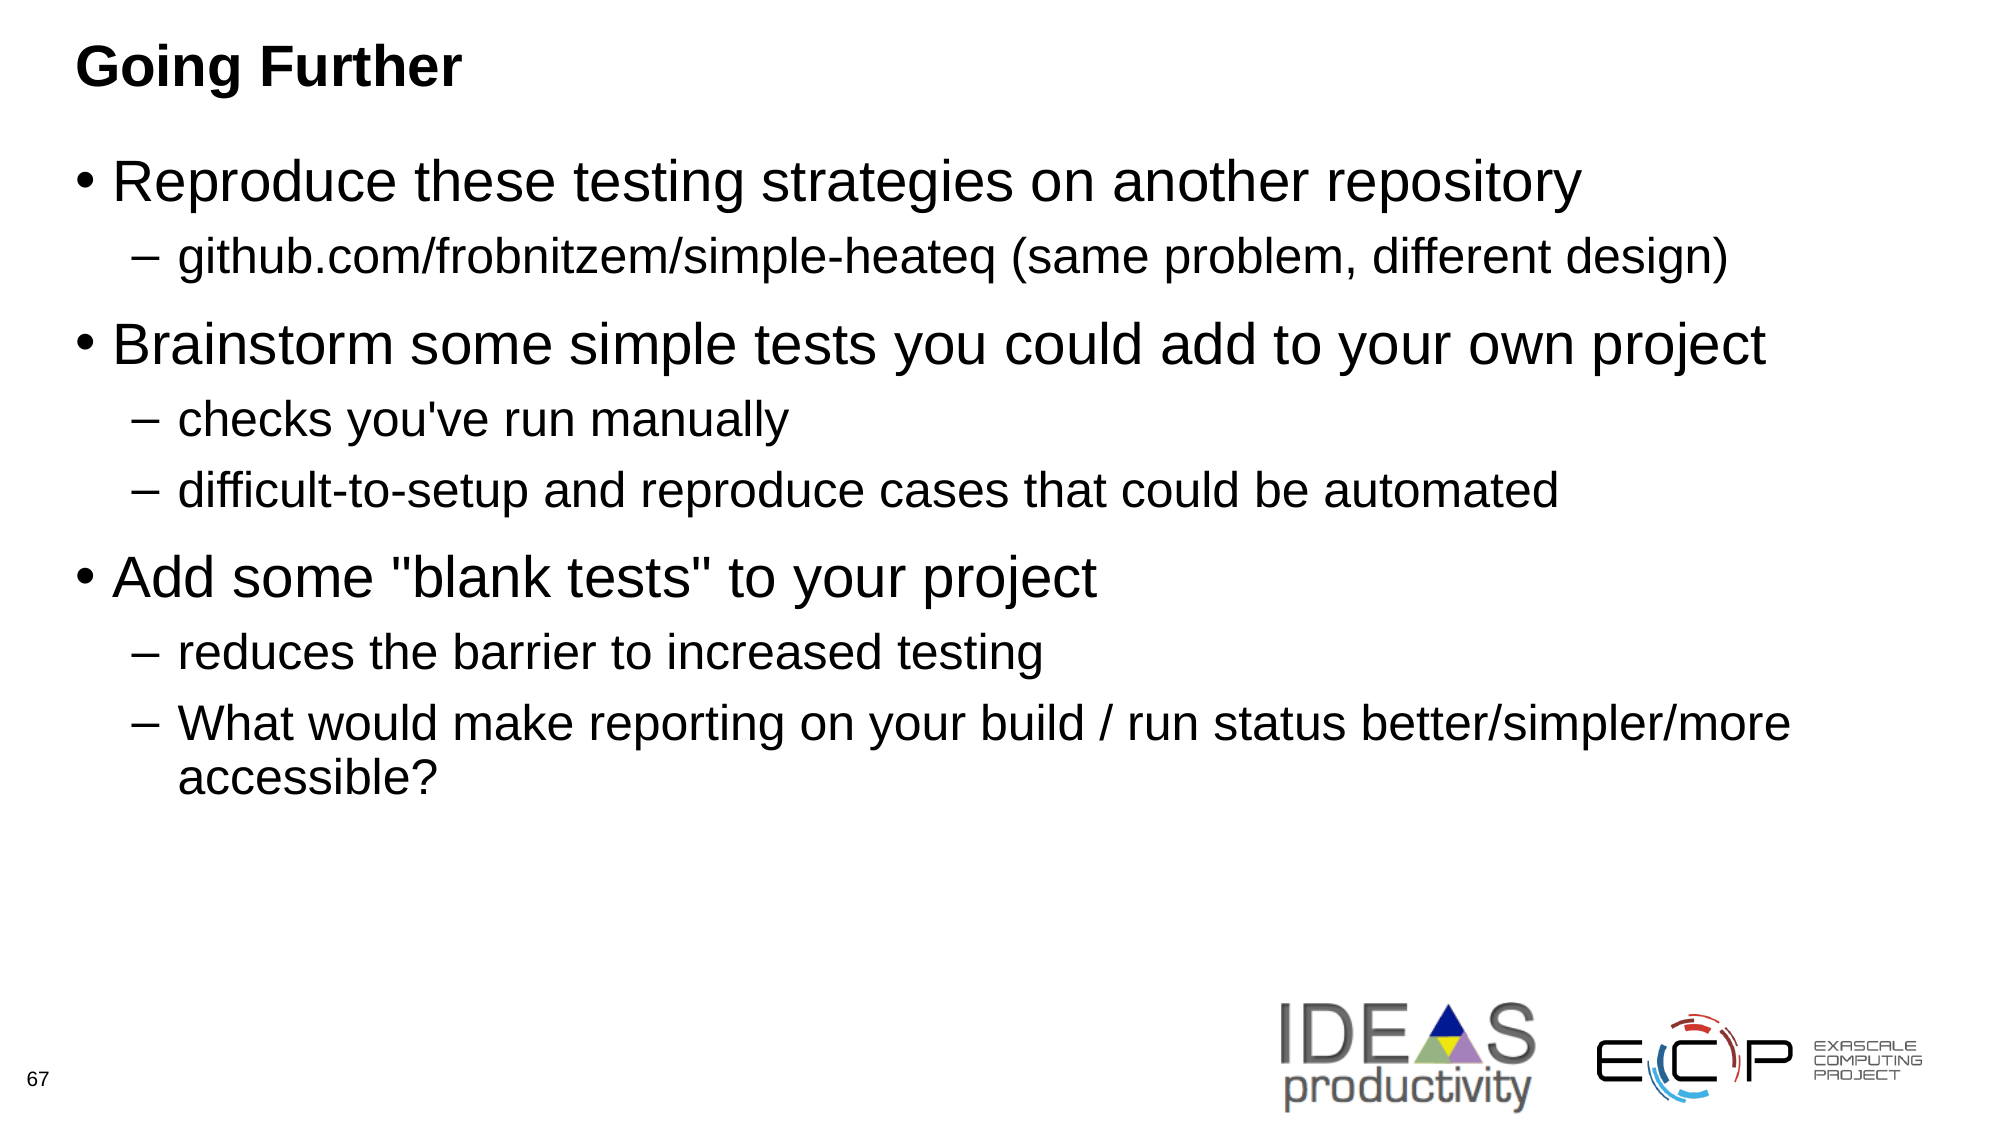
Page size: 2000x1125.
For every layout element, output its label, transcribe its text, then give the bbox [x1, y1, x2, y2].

title Going Further [59, 30, 1926, 143]
picture [1280, 1020, 1537, 1114]
picture [1597, 1020, 1922, 1103]
list Reproduce these testing strategies on another repository github.com/frobnitzem/simple-heateq (same problem, different design) Brainstorm some simple tests you could add to your own project checks you've run manually difficult-to-setup and reproduce cases that could be automated Add some "blank tests" to your project reduces the barrier to increased testing What would make reporting on your build / run status better/simpler/more accessible? [59, 143, 1926, 1020]
